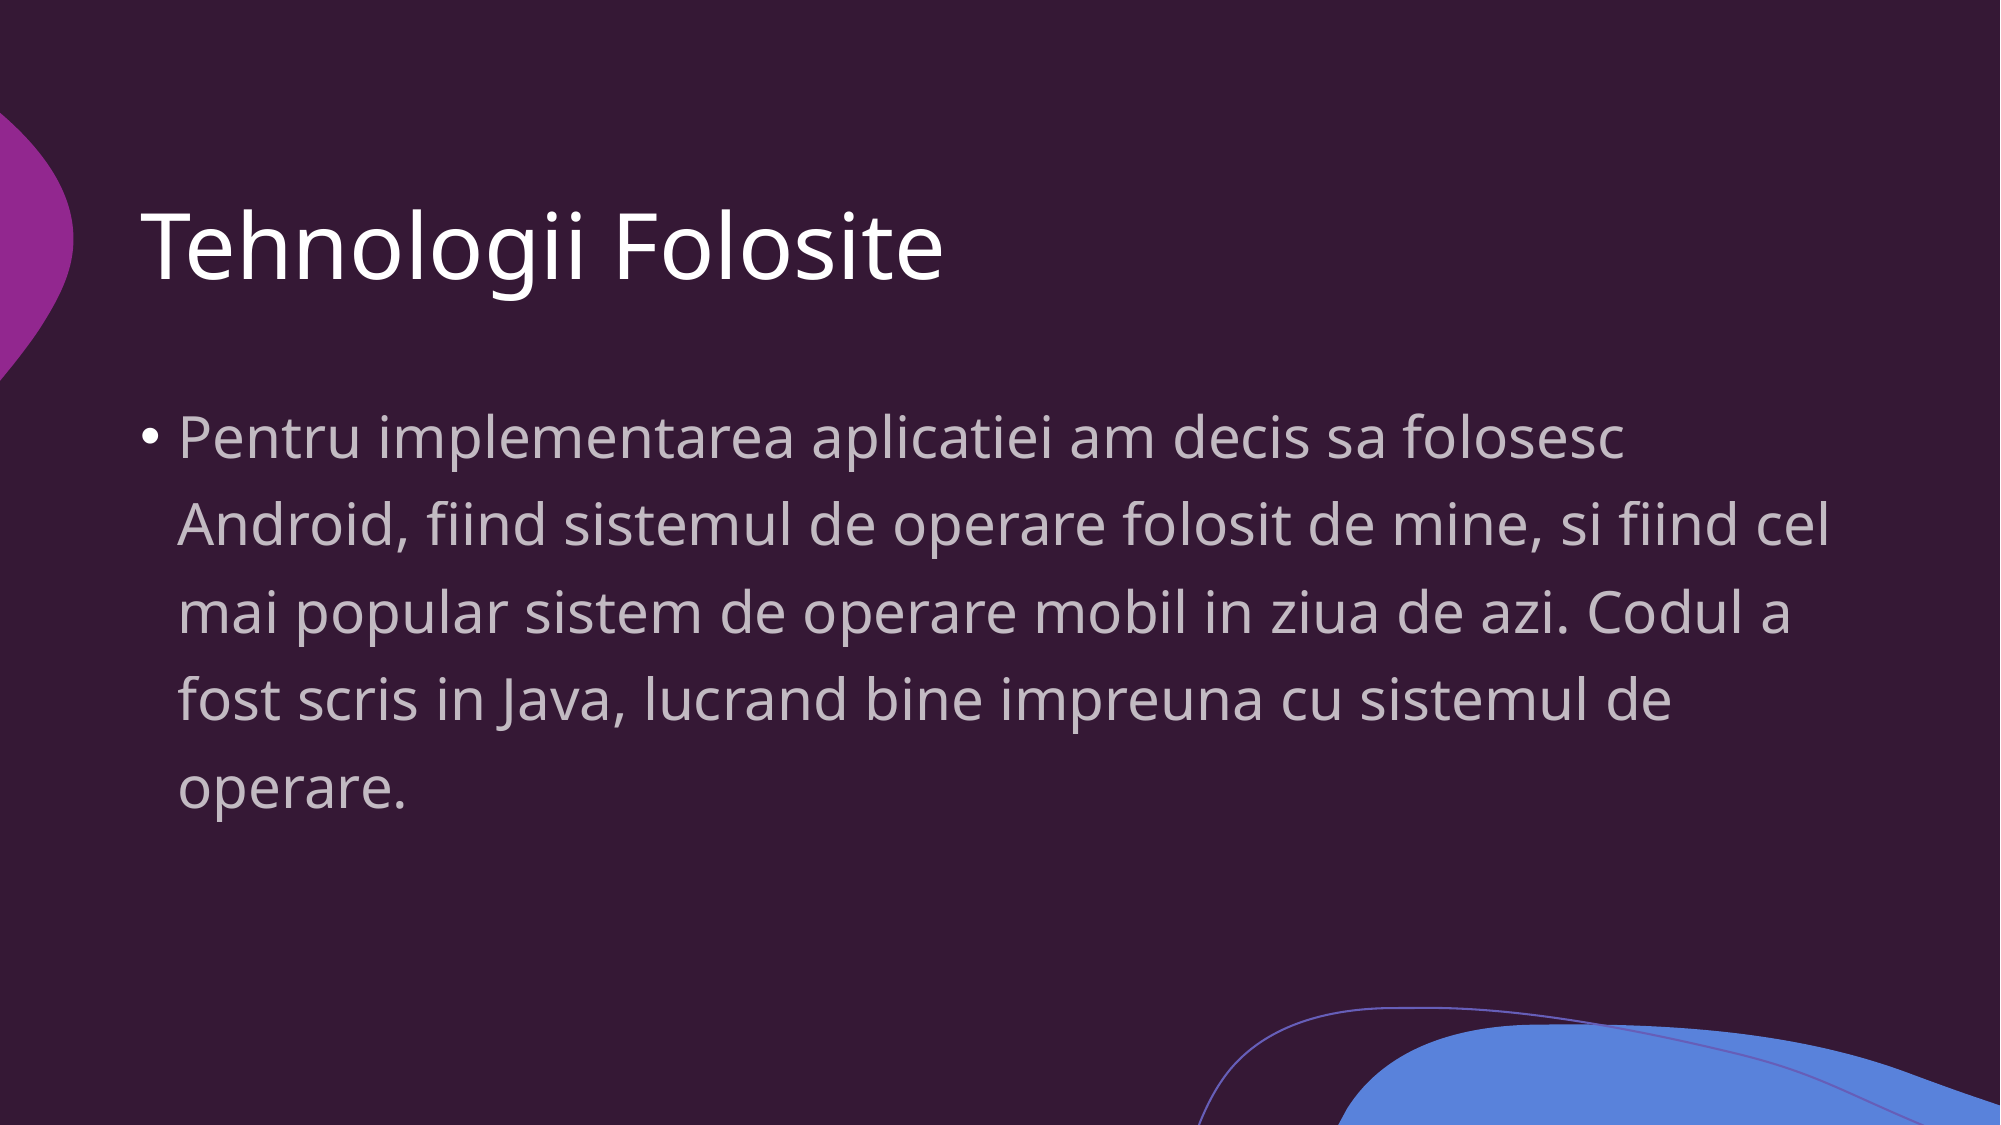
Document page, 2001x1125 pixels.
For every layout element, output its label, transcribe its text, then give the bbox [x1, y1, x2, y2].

list Pentru implementarea aplicatiei am decis sa folosesc Android, fiind sistemul de operare folosit de mine, si fiind cel mai popular sistem de operare mobil in ziua de azi. Codul a fost scris in Java, lucrand bine impreuna cu sistemul de operare. [125, 375, 1875, 1002]
title Tehnologii Folosite [125, 125, 1875, 375]
